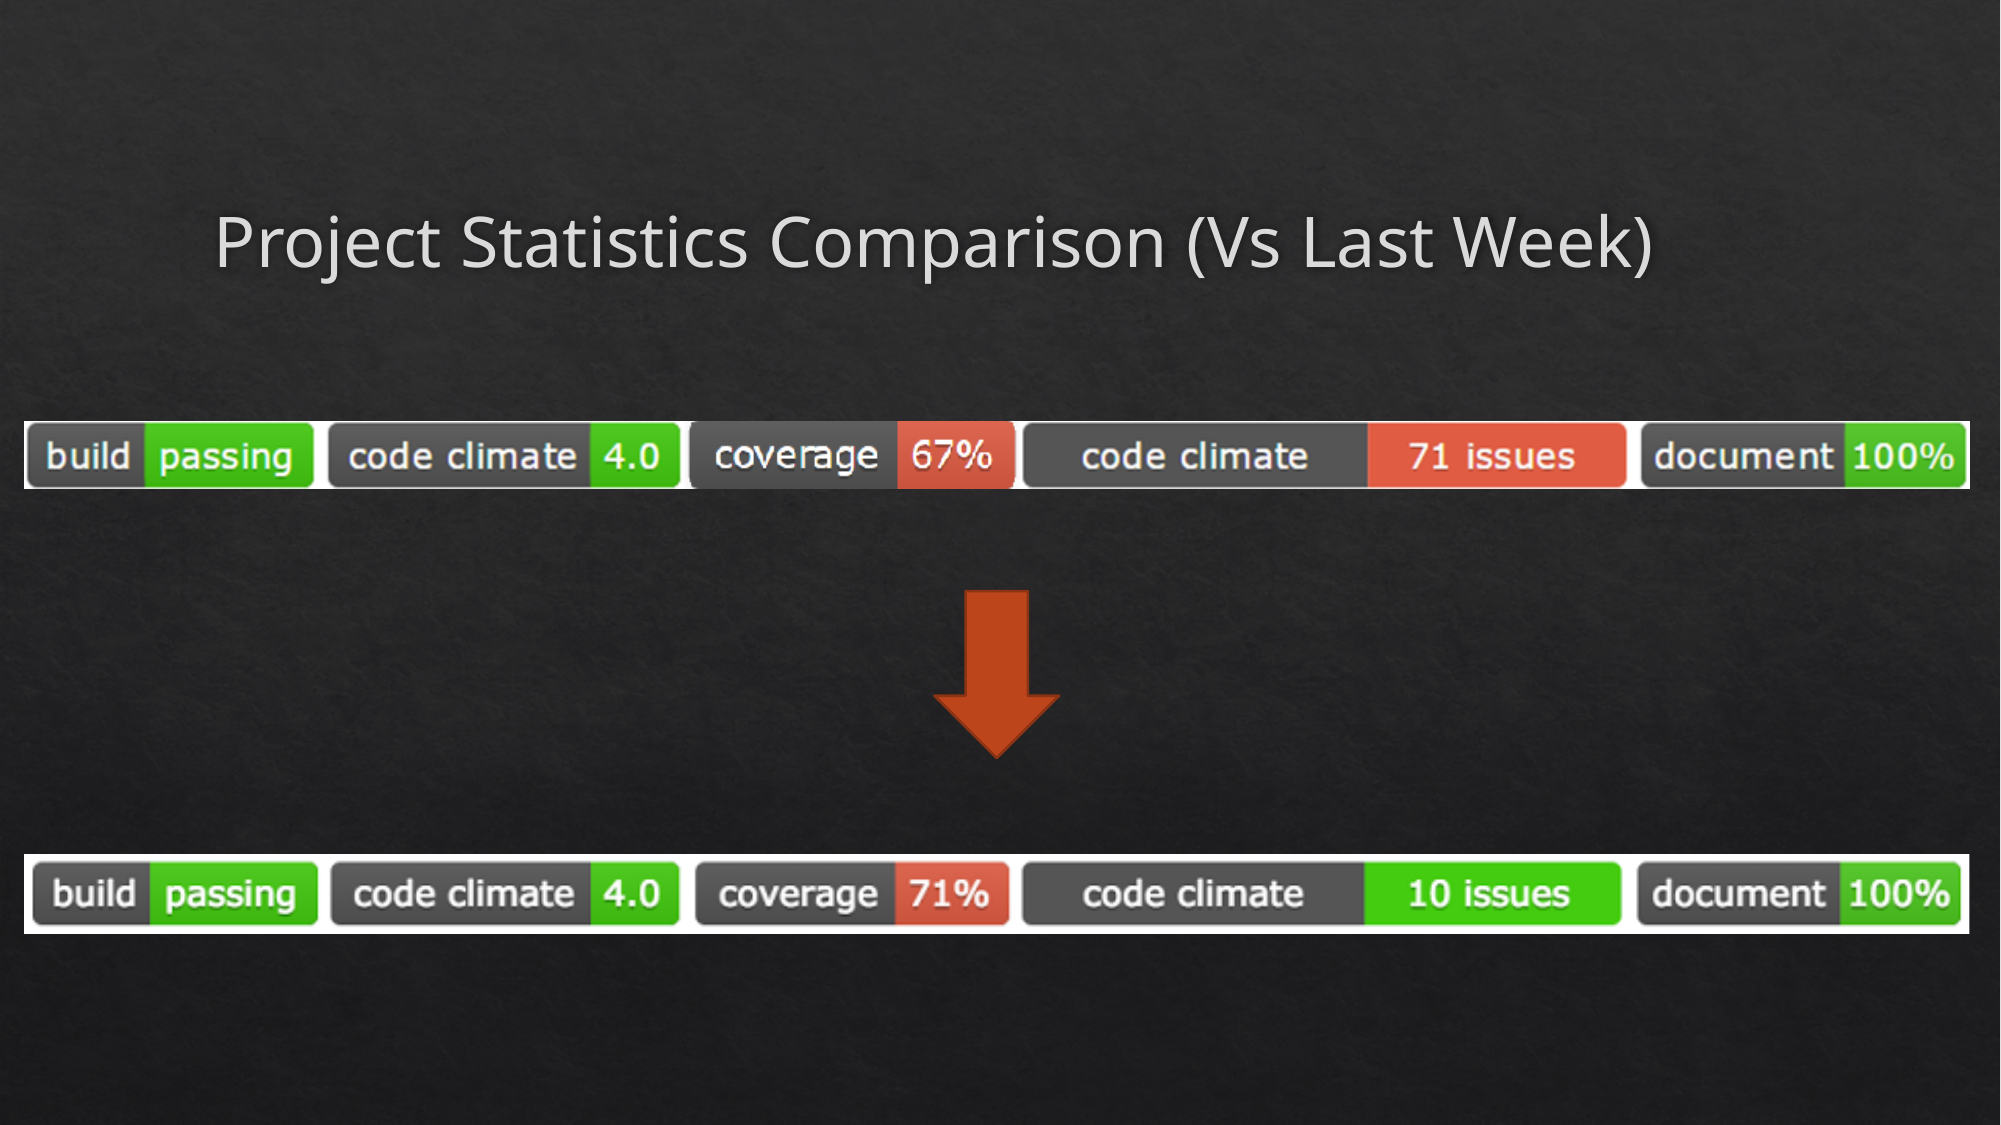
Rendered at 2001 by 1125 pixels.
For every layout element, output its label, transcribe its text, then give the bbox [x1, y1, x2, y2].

title Project Statistics Comparison (Vs Last Week) [106, 159, 1762, 319]
picture [23, 854, 1970, 934]
text_box [933, 589, 1061, 760]
picture [23, 420, 1970, 489]
